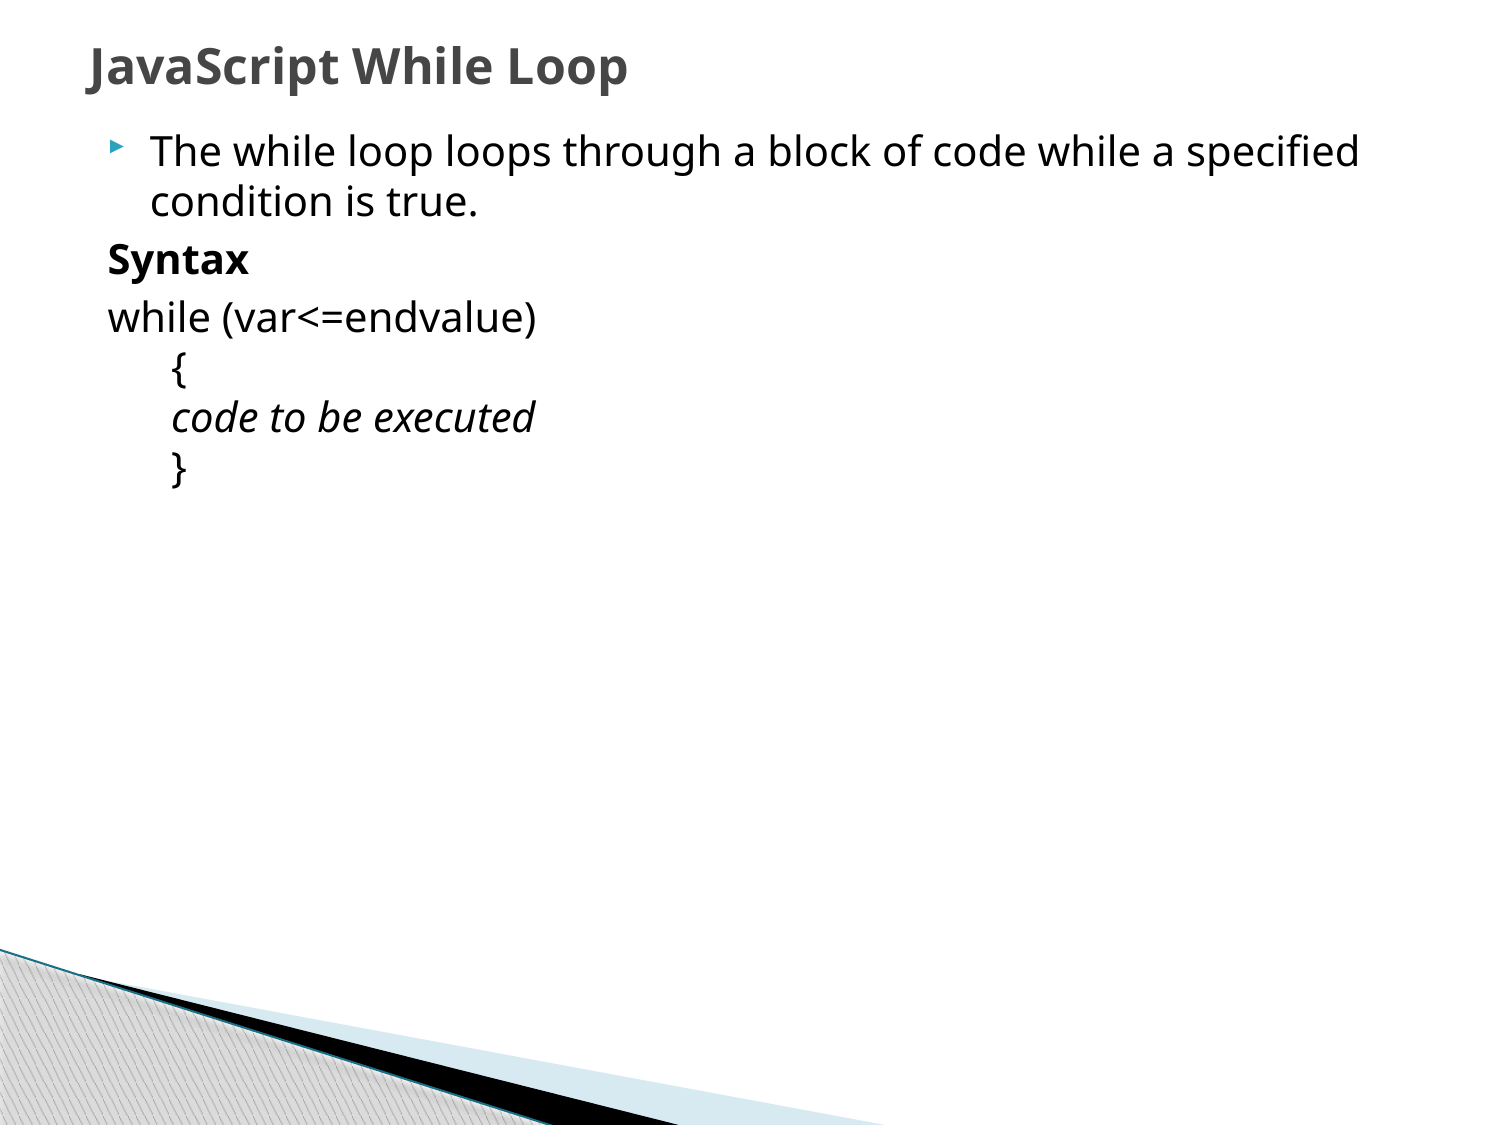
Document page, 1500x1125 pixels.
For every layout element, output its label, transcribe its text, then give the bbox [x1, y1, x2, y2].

list The while loop loops through a block of code while a specified condition is true. Syntax while (var<=endvalue) { code to be executed } [75, 117, 1425, 1079]
title JavaScript While Loop [75, 0, 1425, 117]
